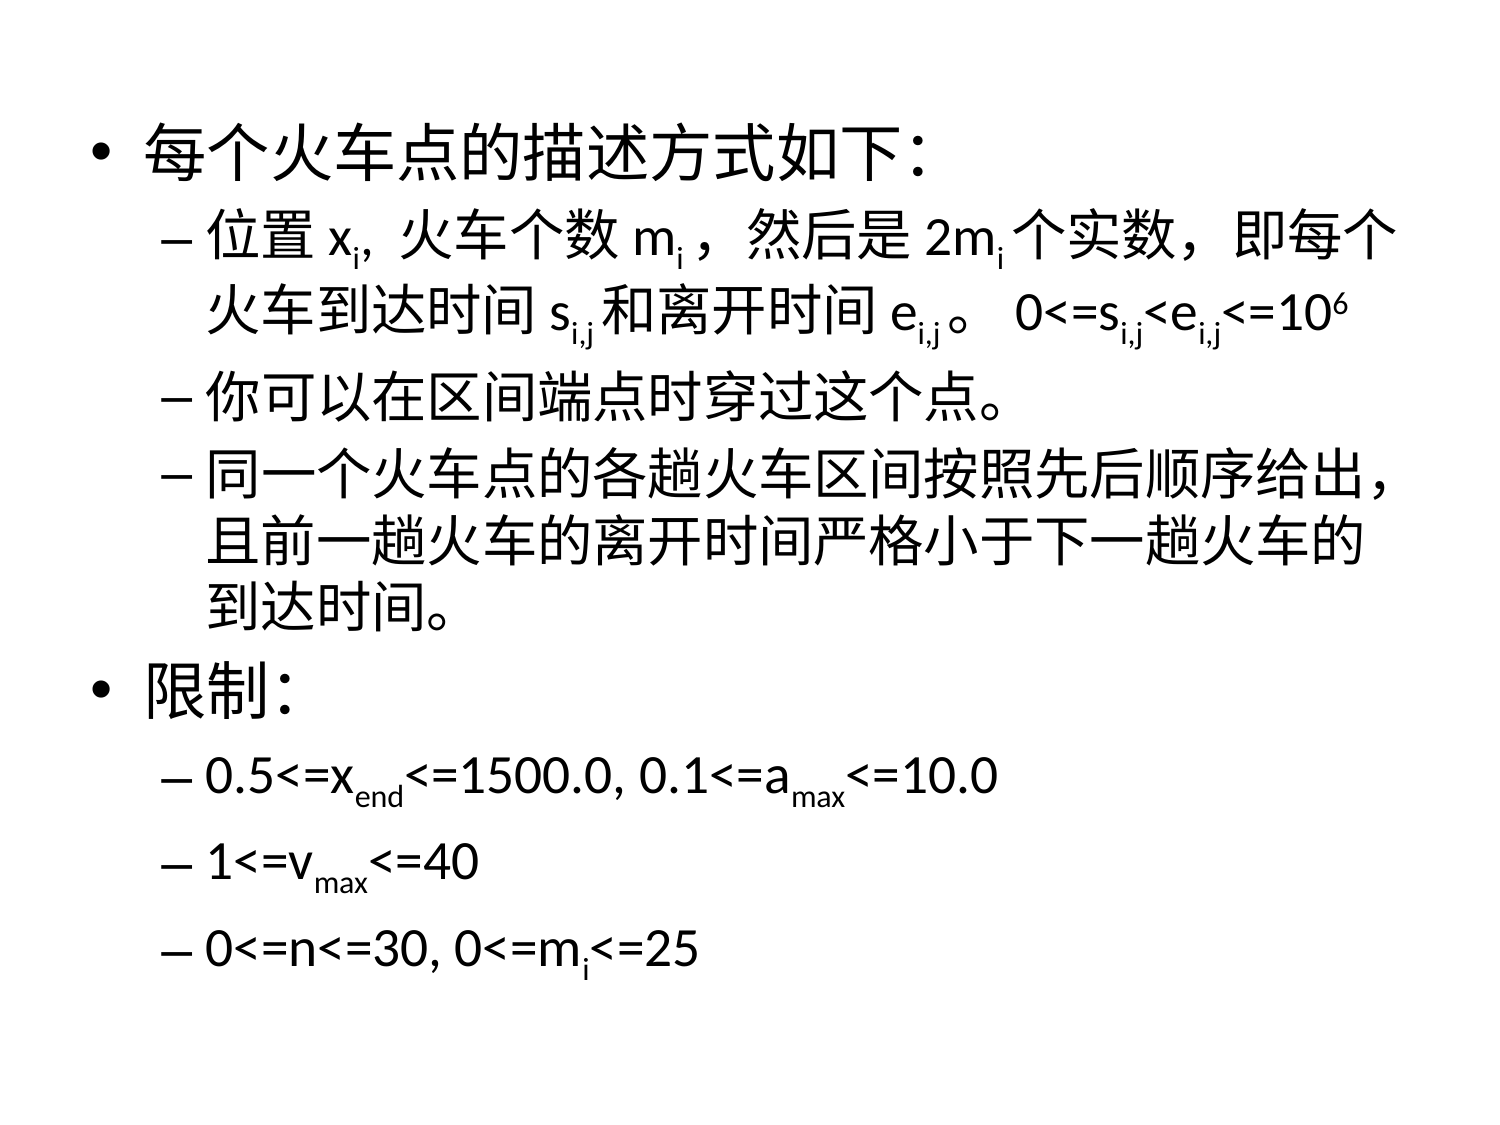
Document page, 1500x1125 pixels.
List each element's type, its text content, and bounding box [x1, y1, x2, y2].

list 每个火车点的描述方式如下： 位置xi, 火车个数mi，然后是2mi个实数，即每个火车到达时间si,j和离开时间ei,j。0<=si,j<ei,j<=106 你可以在区间端点时穿过这个点。 同一个火车点的各趟火车区间按照先后顺序给出，且前一趟火车的离开时间严格小于下一趟火车的到达时间。 限制： 0.5<=xend<=1500.0, 0.1<=amax<=10.0 1<=vmax<=40 0<=n<=30, 0<=mi<=25 [75, 105, 1425, 1079]
